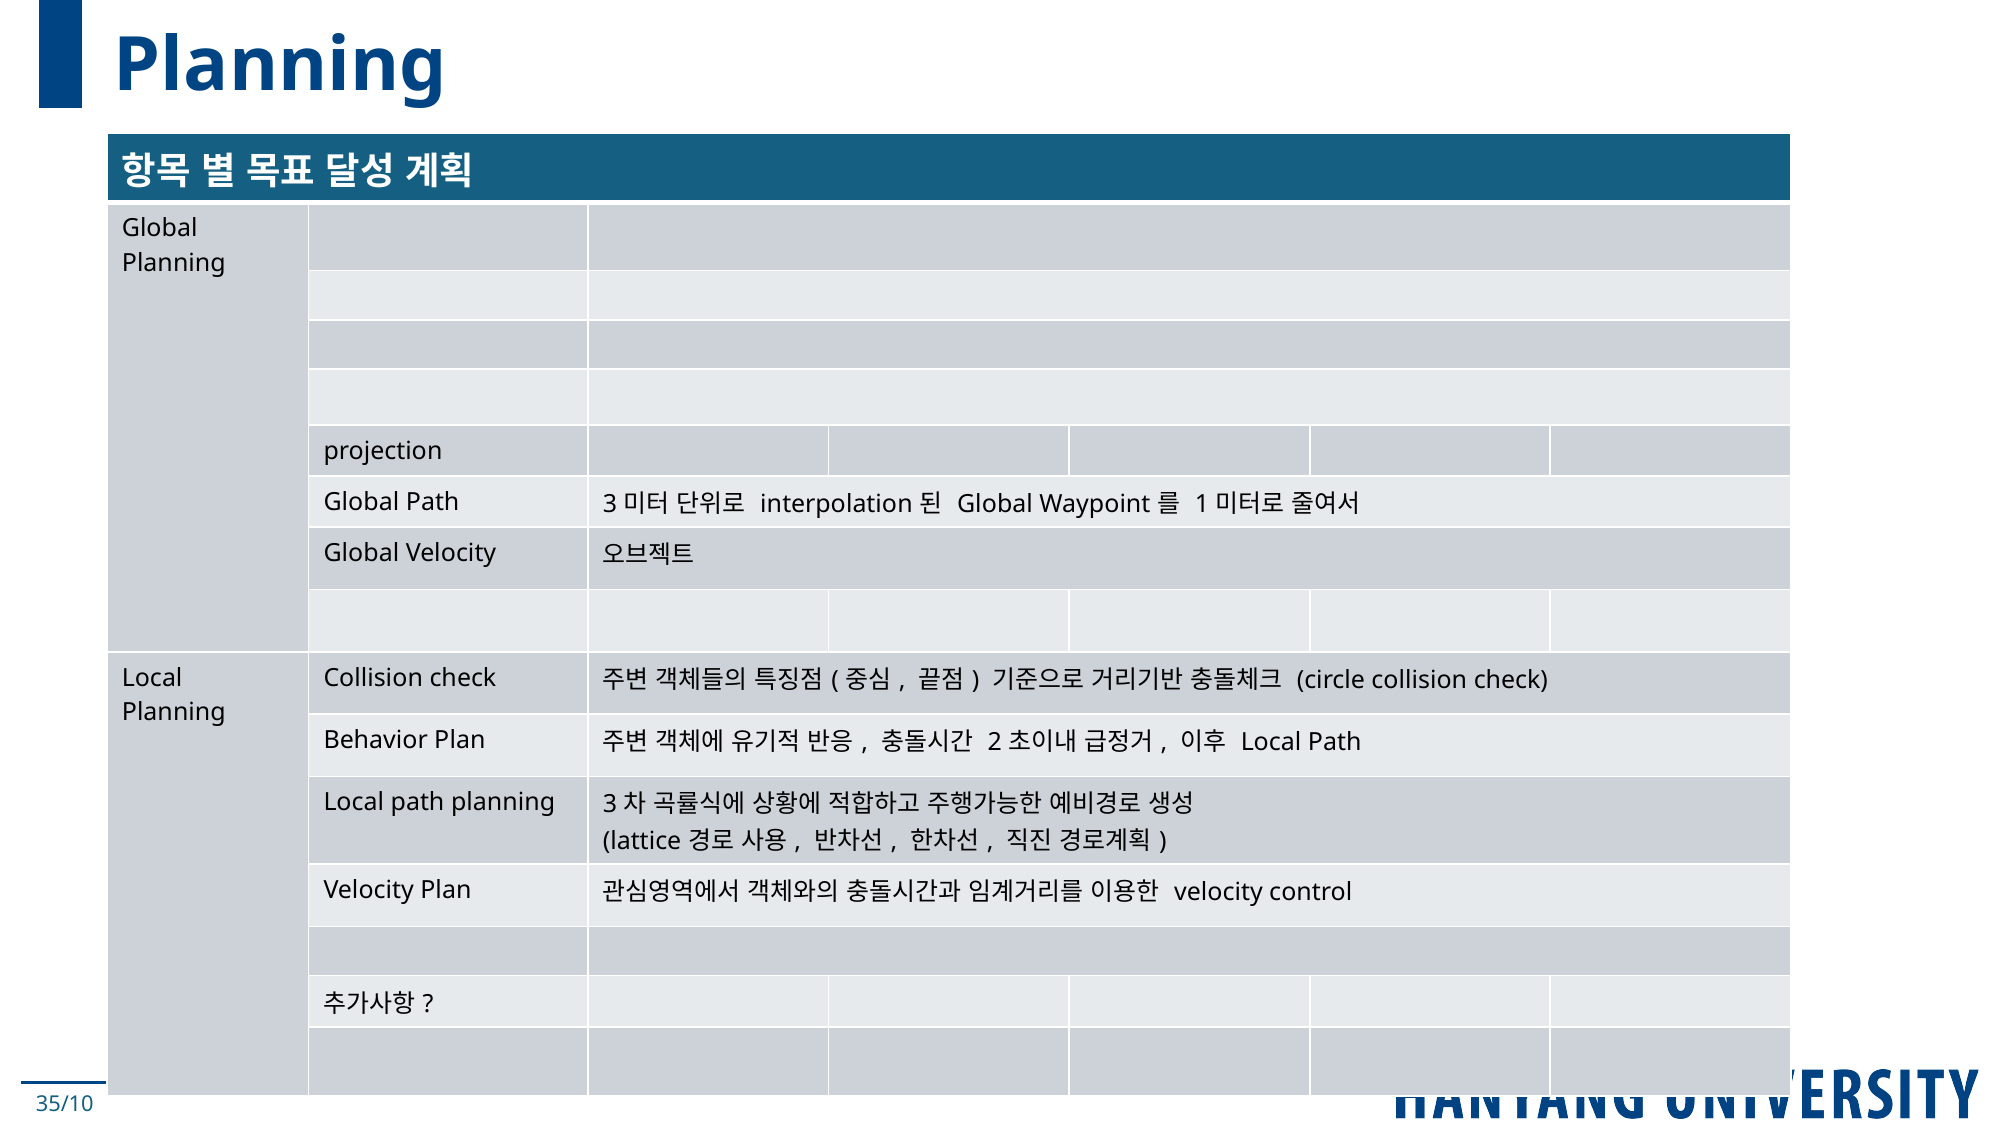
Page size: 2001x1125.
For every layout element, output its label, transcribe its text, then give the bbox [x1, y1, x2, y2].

table_cell [829, 976, 1068, 1026]
table_cell [1070, 1028, 1309, 1095]
table_cell [589, 205, 1790, 270]
table_cell [1551, 426, 1790, 475]
table_cell [1070, 976, 1309, 1026]
table_cell [589, 927, 1790, 975]
table_cell [1311, 976, 1549, 1026]
table_cell [589, 271, 1790, 319]
table_cell 3미터 단위로 interpolation된 Global Waypoint를 1미터로 줄여서 [589, 477, 1790, 526]
table_cell [829, 590, 1068, 651]
table_cell [1551, 1028, 1790, 1095]
table_cell 오브젝트 [589, 528, 1790, 589]
title Planning [99, 0, 1894, 134]
table_cell [589, 590, 828, 651]
table_cell Global Path [309, 477, 587, 526]
table_cell 주변 객체들의 특징점(중심, 끝점) 기준으로 거리기반 충돌체크 (circle collision check) [589, 653, 1790, 713]
table_cell 3차 곡률식에 상황에 적합하고 주행가능한 예비경로 생성 (lattice경로 사용, 반차선, 한차선, 직진 경로계획) [589, 777, 1790, 863]
table_cell [1551, 976, 1790, 1026]
table_cell [589, 976, 828, 1026]
table_cell [309, 370, 587, 424]
table_cell [589, 1028, 828, 1095]
table_cell [829, 426, 1068, 475]
table_cell [589, 370, 1790, 424]
table_cell [309, 590, 587, 651]
picture [1396, 1069, 1979, 1119]
table_cell Collision check [309, 653, 587, 713]
table_cell 주변 객체에 유기적 반응, 충돌시간 2초이내 급정거, 이후 Local Path [589, 715, 1790, 776]
table_cell [589, 426, 828, 475]
table_cell 관심영역에서 객체와의 충돌시간과 임계거리를 이용한 velocity control [589, 865, 1790, 926]
table_cell Local path planning [309, 777, 587, 863]
table_cell Global Planning [108, 205, 308, 651]
table_cell [829, 1028, 1068, 1095]
table_cell [1311, 590, 1549, 651]
table_cell [1070, 426, 1309, 475]
table_cell projection [309, 426, 587, 475]
table_cell Local Planning [108, 653, 308, 1095]
table_header 항목 별 목표 달성 계획 [108, 134, 1790, 200]
table_cell [1070, 590, 1309, 651]
table_cell 추가사항? [309, 976, 587, 1026]
table_cell [309, 205, 587, 270]
table_cell [1551, 590, 1790, 651]
table_cell [1311, 1028, 1549, 1095]
table_cell [309, 1028, 587, 1095]
table_cell Velocity Plan [309, 865, 587, 926]
table_cell [309, 927, 587, 975]
table_cell Behavior Plan [309, 715, 587, 776]
table_cell [1311, 426, 1549, 475]
table_cell [309, 321, 587, 368]
table_cell [589, 321, 1790, 368]
table_cell Global Velocity [309, 528, 587, 589]
table_cell [309, 271, 587, 319]
